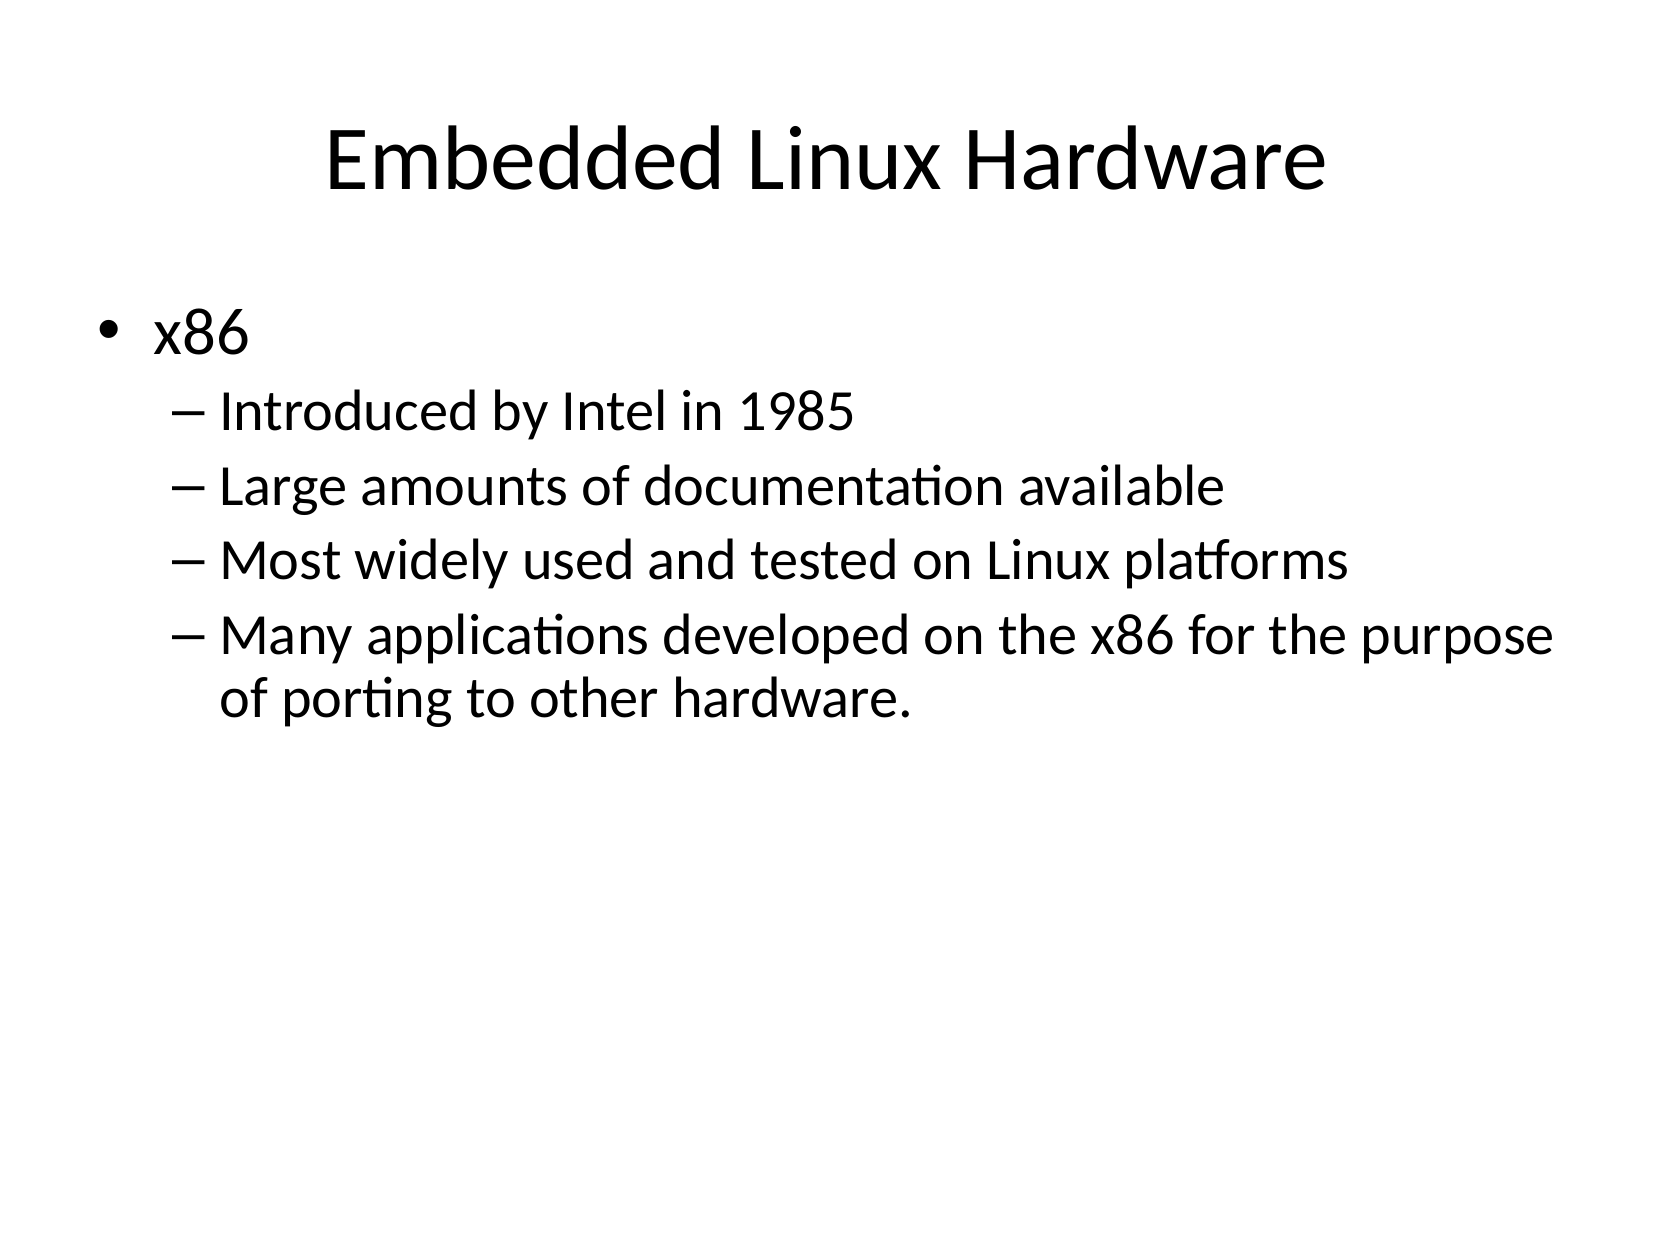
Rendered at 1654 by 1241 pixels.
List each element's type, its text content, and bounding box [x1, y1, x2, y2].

text_box x86 Introduced by Intel in 1985 Large amounts of documentation available Most widely used and tested on Linux platforms Many applications developed on the x86 for the purpose of porting to other hardware. [82, 289, 1571, 1108]
text_box Embedded Linux Hardware [82, 49, 1571, 257]
